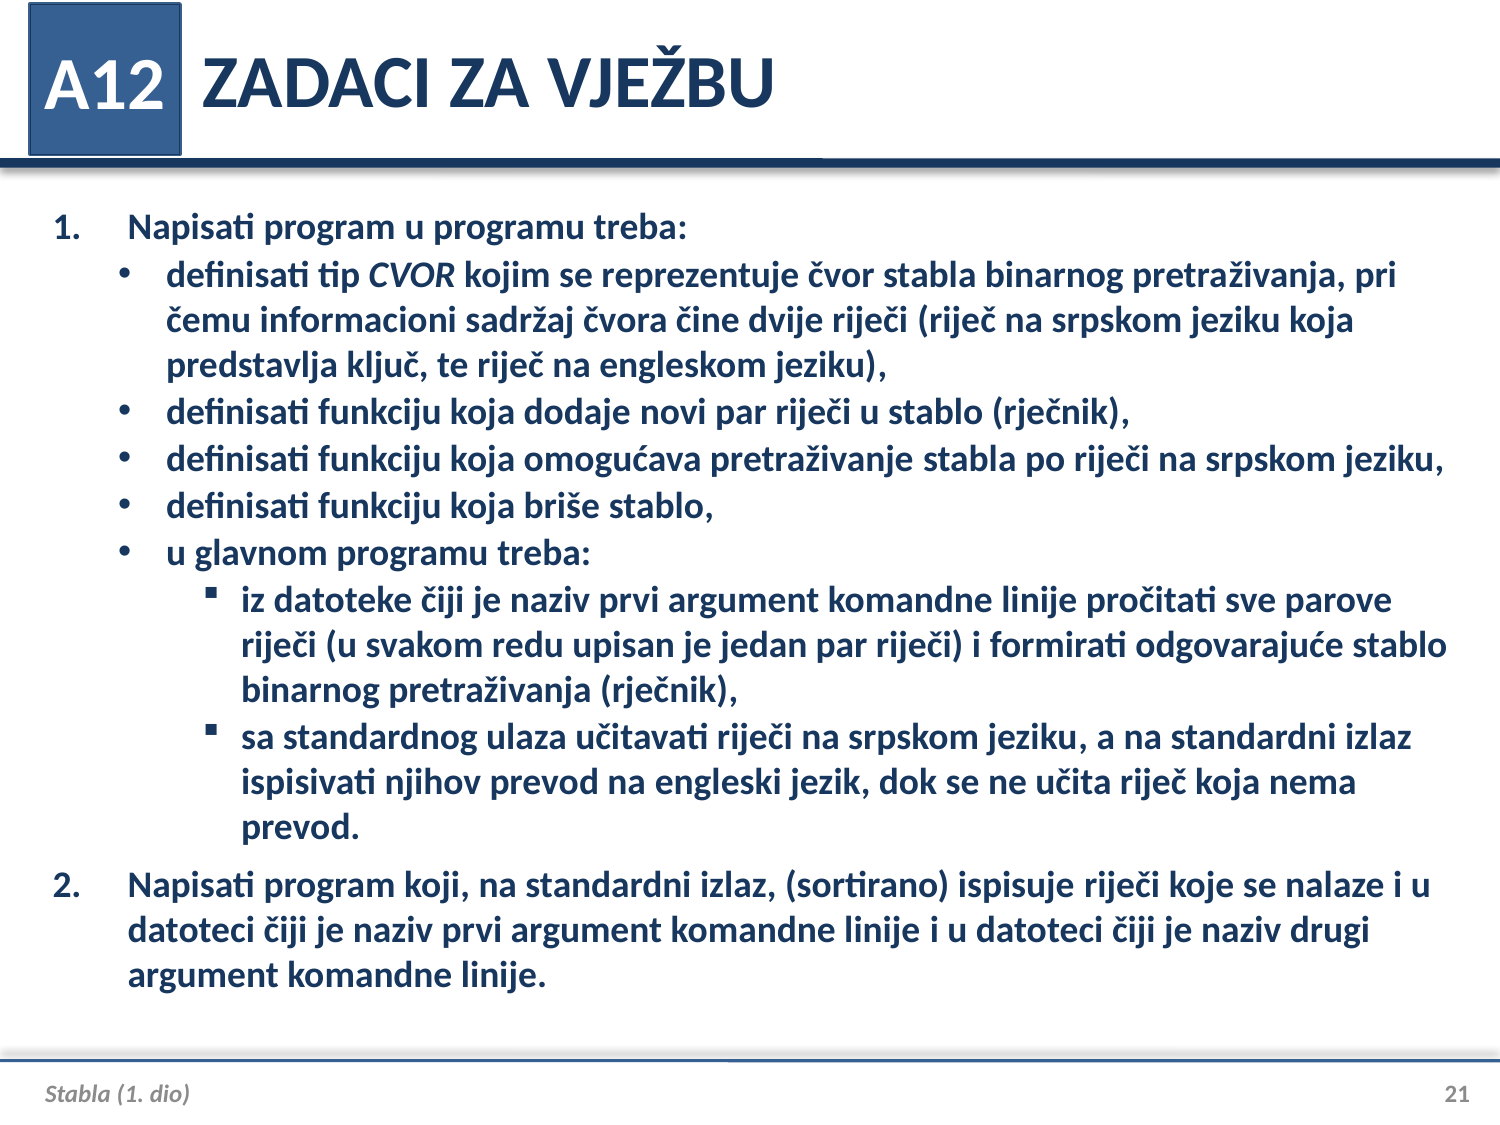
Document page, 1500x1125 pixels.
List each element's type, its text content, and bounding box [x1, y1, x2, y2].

footer Stabla (1. dio) [30, 1065, 1395, 1119]
title ZADACI ZA VJEŽBU [187, 2, 1470, 153]
slide_number 21 [1395, 1066, 1470, 1119]
list Napisati program u programu treba: definisati tip CVOR kojim se reprezentuje čvor stabla binarnog pretraživanja, pri čemu informacioni sadržaj čvora čine dvije riječi (riječ na srpskom jeziku koja predstavlja ključ, te riječ na engleskom jeziku), definisati funkciju koja dodaje novi par riječi u stablo (rječnik), definisati funkciju koja omogućava pretraživanje stabla po riječi na srpskom jeziku, definisati funkciju koja briše stablo, u glavnom programu treba: iz datoteke čiji je naziv prvi argument komandne linije pročitati sve parove riječi (u svakom redu upisan je jedan par riječi) i formirati odgovarajuće stablo binarnog pretraživanja (rječnik), sa standardnog ulaza učitavati riječi na srpskom jeziku, a na standardni izlaz ispisivati njihov prevod na engleski jezik, dok se ne učita riječ koja nema prevod. Napisati program koji, na standardni izlaz, (sortirano) ispisuje riječi koje se nalaze i u datoteci čiji je naziv prvi argument komandne linije i u datoteci čiji je naziv drugi argument komandne linije. [37, 195, 1478, 1066]
list A12 [30, 4, 180, 155]
